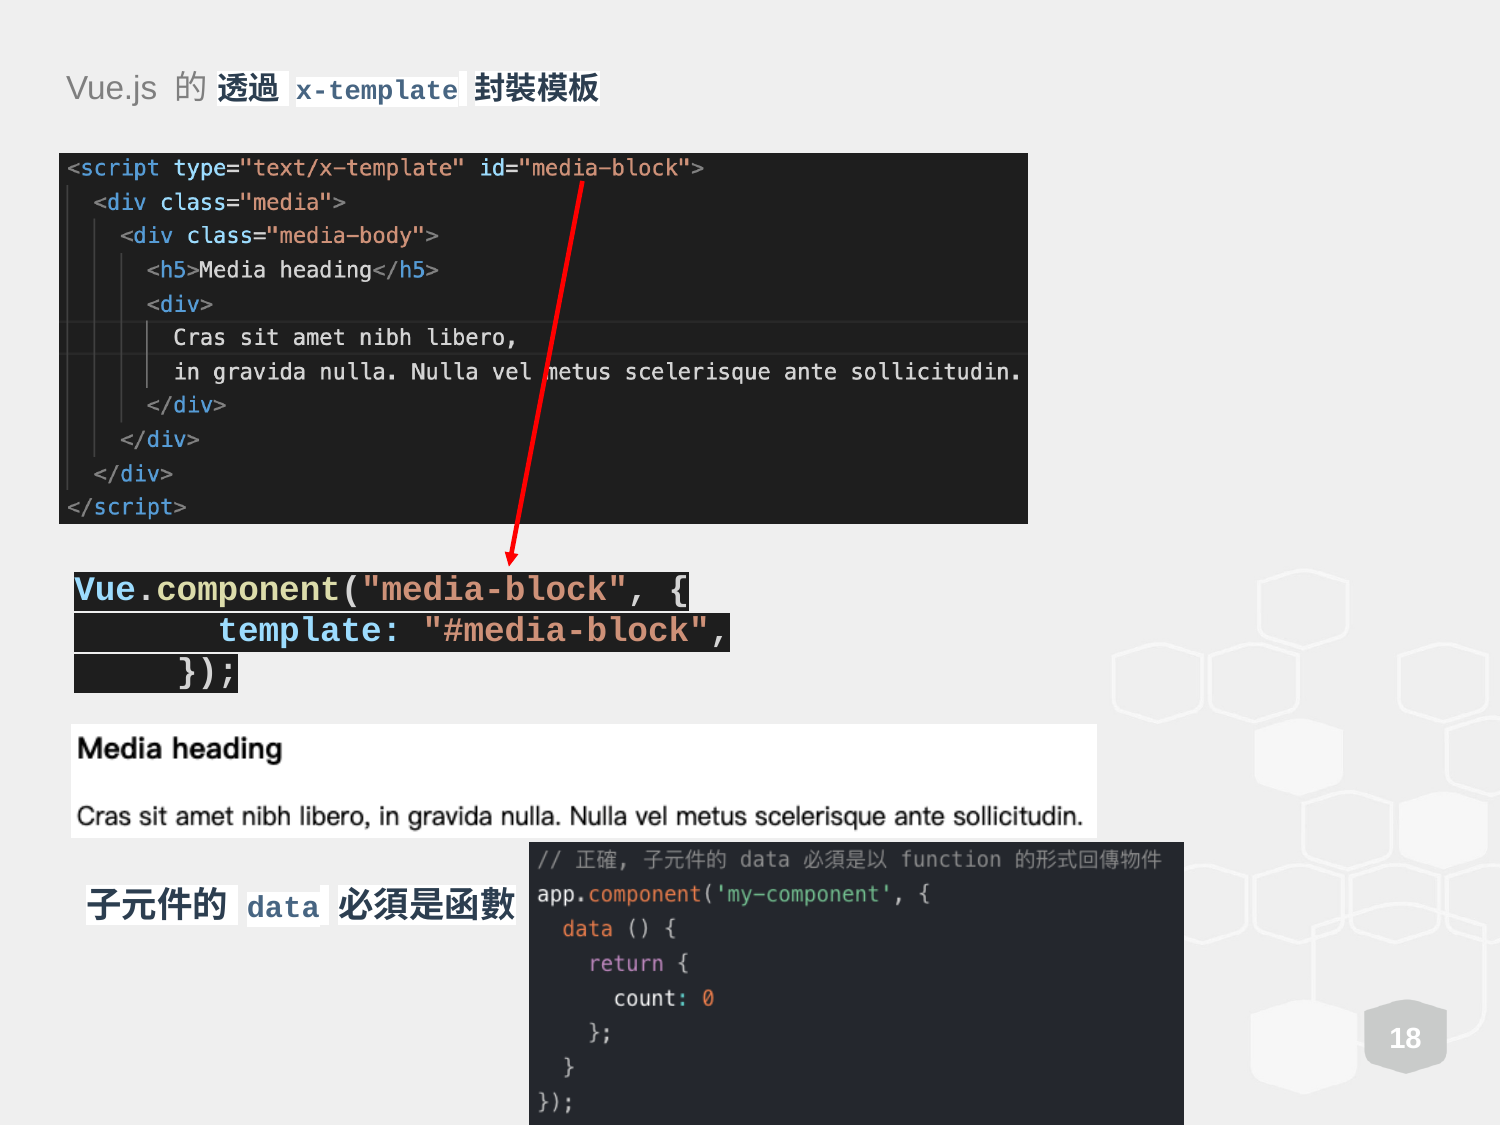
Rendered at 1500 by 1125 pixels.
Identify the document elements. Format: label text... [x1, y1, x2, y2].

text_box 子元件的 data 必須是函數 [71, 856, 524, 940]
text_box Vue.component("media-block", { template: "#media-block", }); [59, 550, 828, 705]
list Vue.js 的 透過 x-template 封裝模板 [50, 58, 708, 165]
slide_number ‹#› [1364, 999, 1447, 1074]
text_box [508, 180, 583, 567]
picture [0, 0, 1500, 1125]
